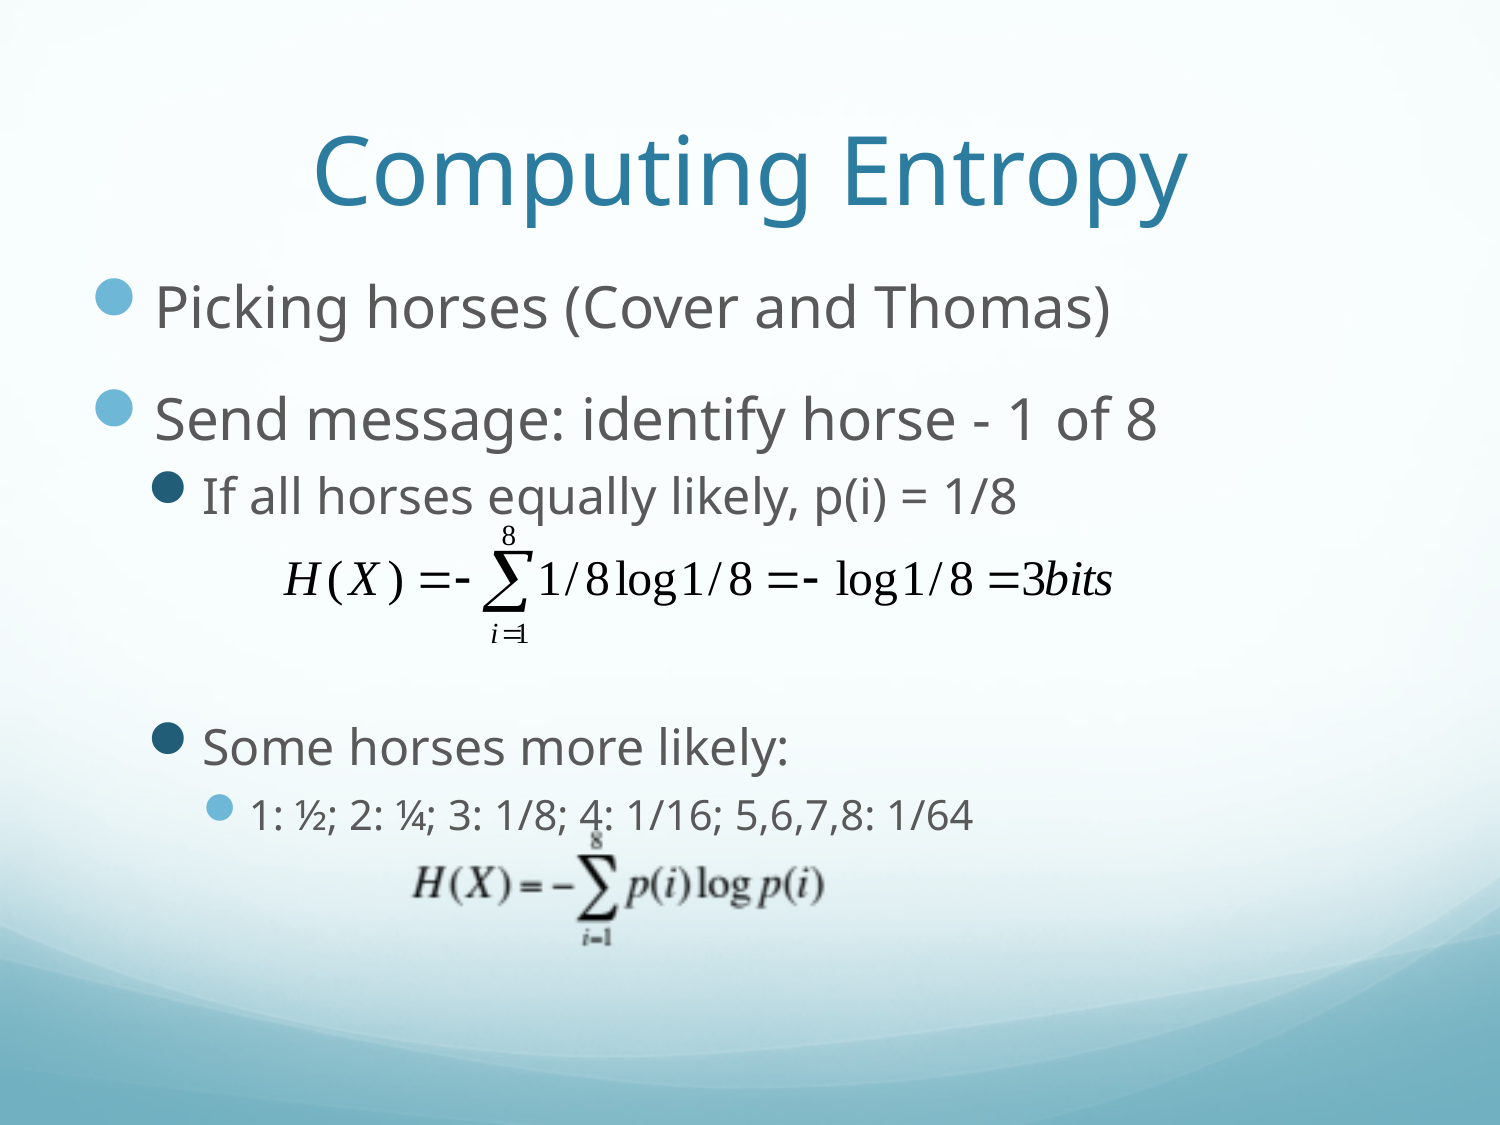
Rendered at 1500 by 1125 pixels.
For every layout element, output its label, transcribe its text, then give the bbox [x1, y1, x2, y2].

list Picking horses (Cover and Thomas) Send message: identify horse - 1 of 8 If all horses equally likely, p(i) = 1/8 Some horses more likely: 1: ½; 2: ¼; 3: 1/8; 4: 1/16; 5,6,7,8: 1/64 [75, 262, 1388, 1005]
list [405, 819, 828, 950]
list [274, 511, 1126, 655]
title Computing Entropy [75, 45, 1425, 233]
